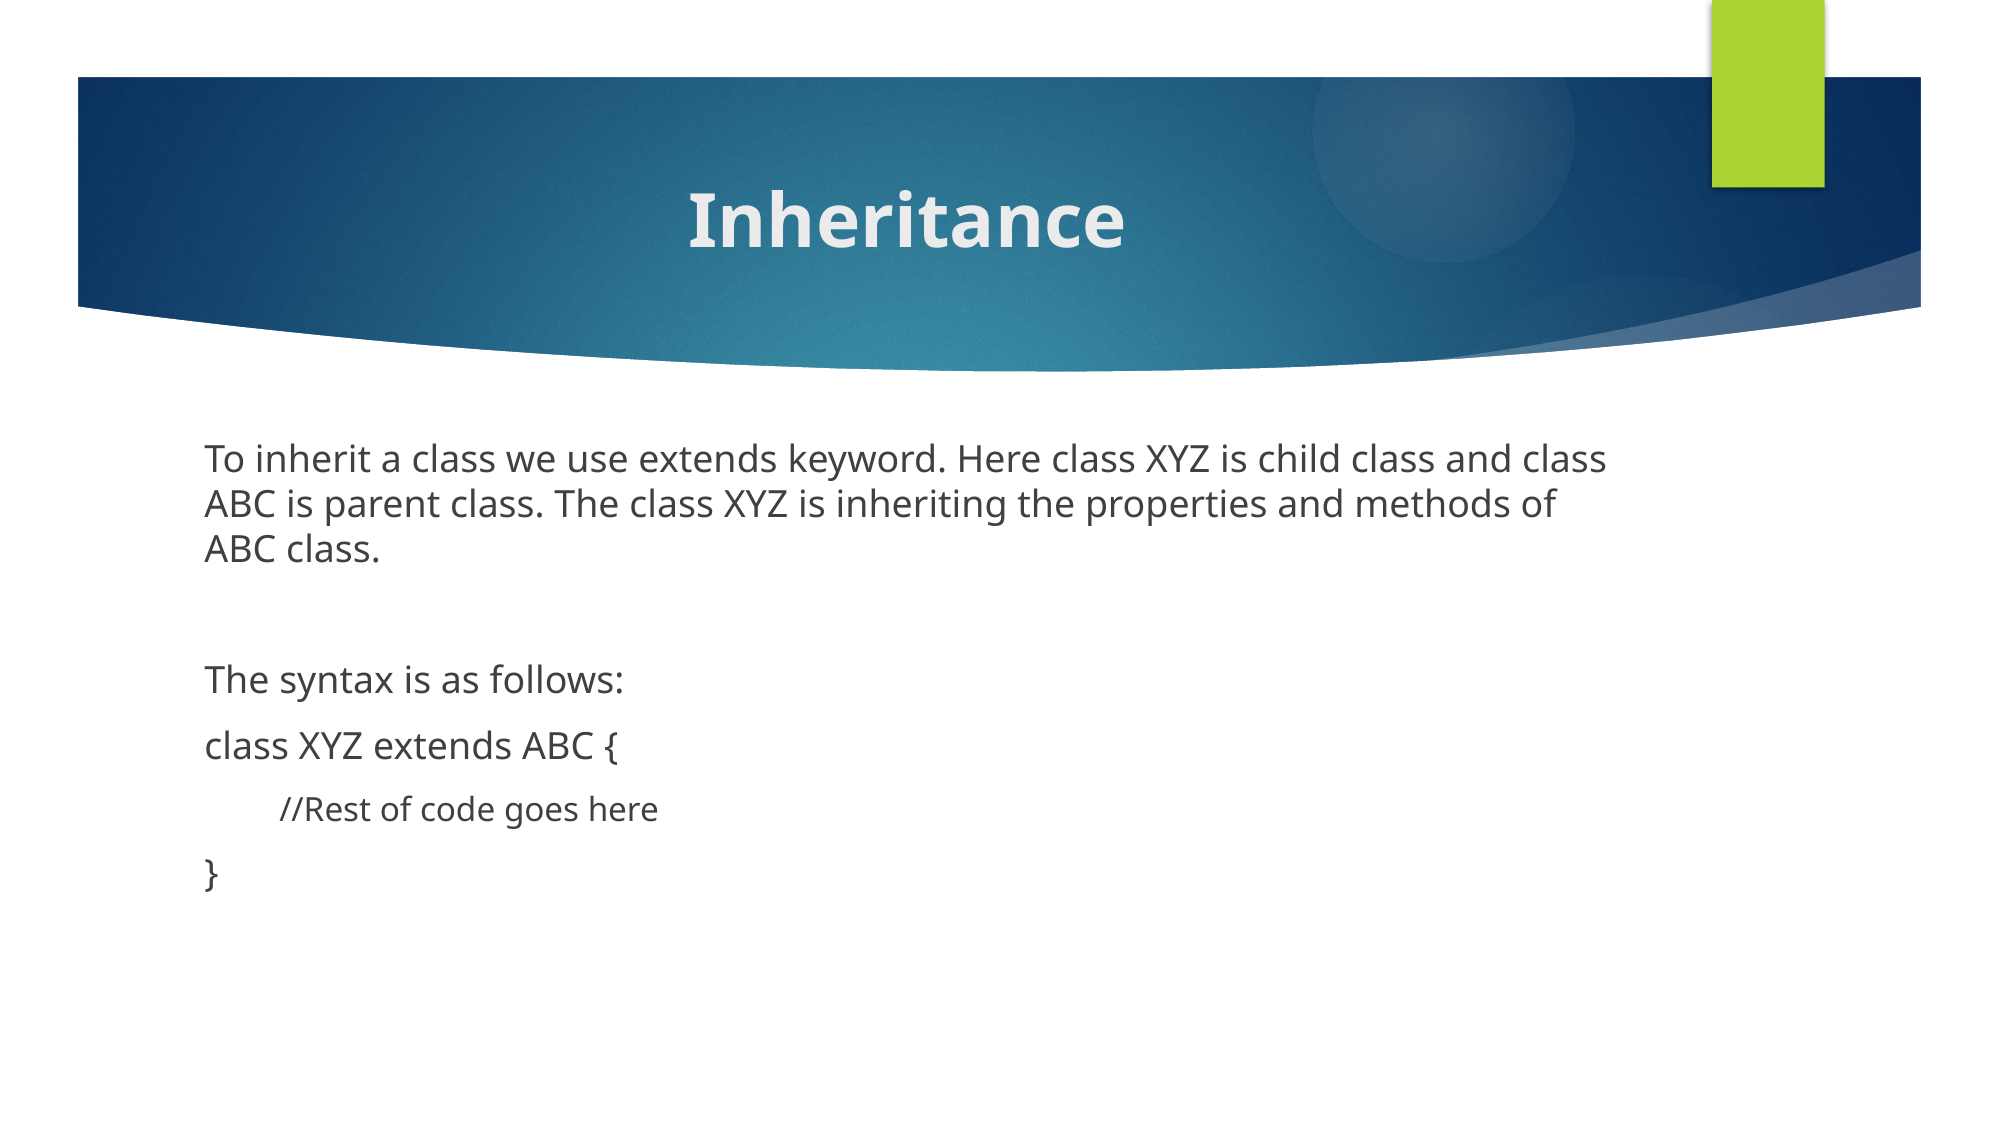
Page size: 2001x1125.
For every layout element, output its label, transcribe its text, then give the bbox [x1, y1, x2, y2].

title Inheritance [189, 159, 1627, 276]
list To inherit a class we use extends keyword. Here class XYZ is child class and class ABC is parent class. The class XYZ is inheriting the properties and methods of ABC class. The syntax is as follows: class XYZ extends ABC { //Rest of code goes here } [189, 427, 1627, 988]
